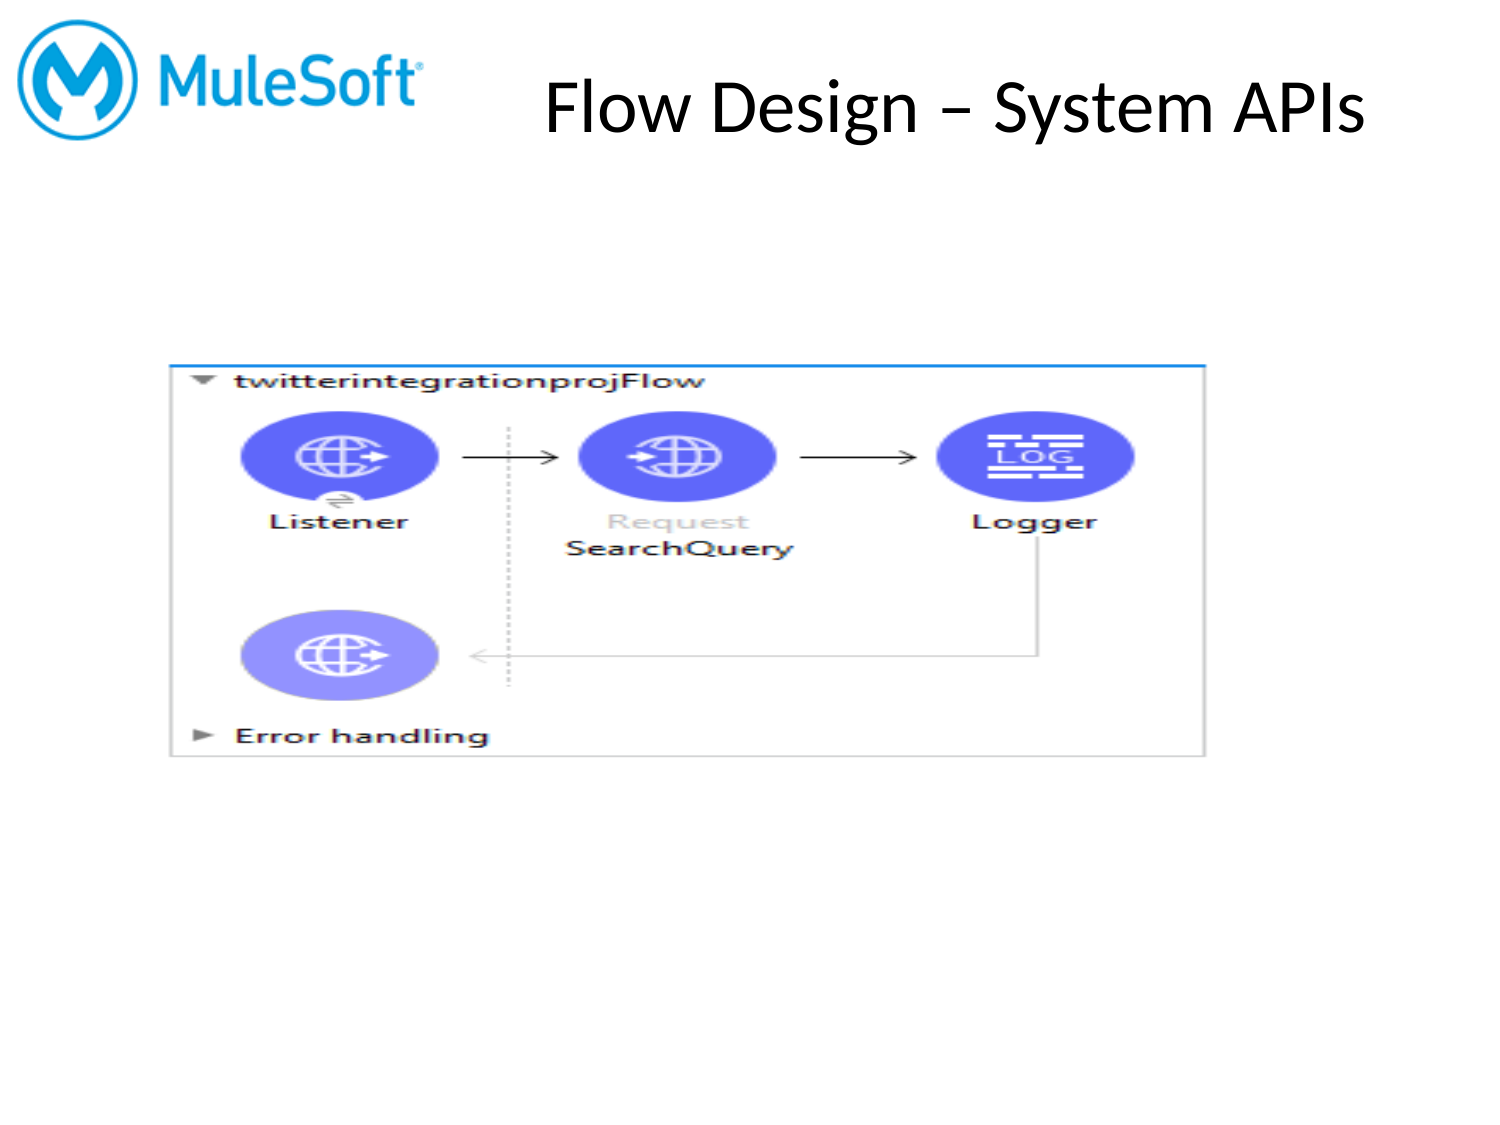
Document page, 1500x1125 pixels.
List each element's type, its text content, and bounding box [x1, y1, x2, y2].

title Flow Design – System APIs [462, 15, 1450, 188]
picture [149, 302, 1313, 823]
picture [1, 12, 436, 148]
